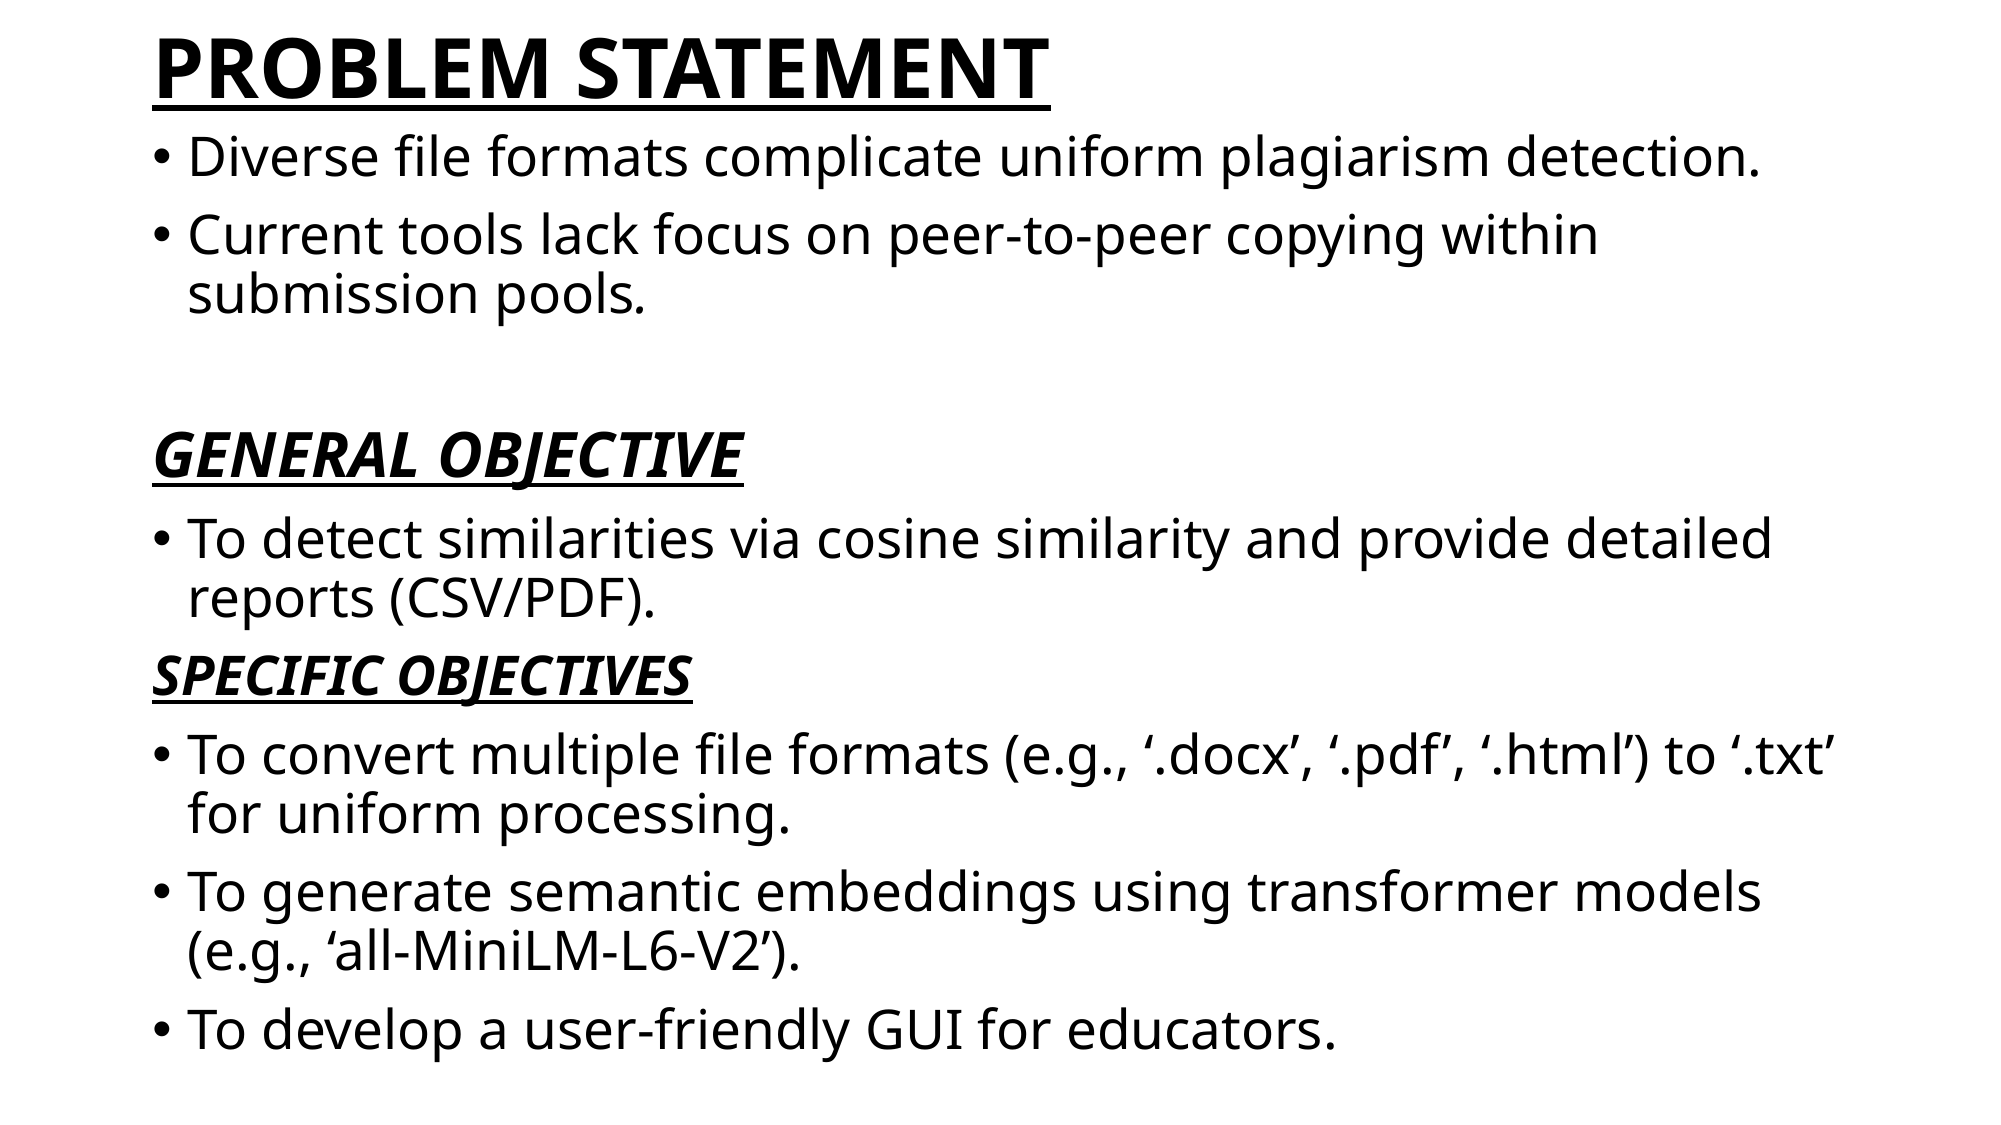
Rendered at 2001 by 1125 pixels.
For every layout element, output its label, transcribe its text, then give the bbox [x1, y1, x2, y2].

list Diverse file formats complicate uniform plagiarism detection. Current tools lack focus on peer-to-peer copying within submission pools. GENERAL OBJECTIVE To detect similarities via cosine similarity and provide detailed reports (CSV/PDF). SPECIFIC OBJECTIVES To convert multiple file formats (e.g., ‘.docx’, ‘.pdf’, ‘.html’) to ‘.txt’ for uniform processing. To generate semantic embeddings using transformer models (e.g., ‘all-MiniLM-L6-V2’). To develop a user-friendly GUI for educators. [137, 121, 1863, 1080]
title PROBLEM STATEMENT [137, 0, 1863, 121]
